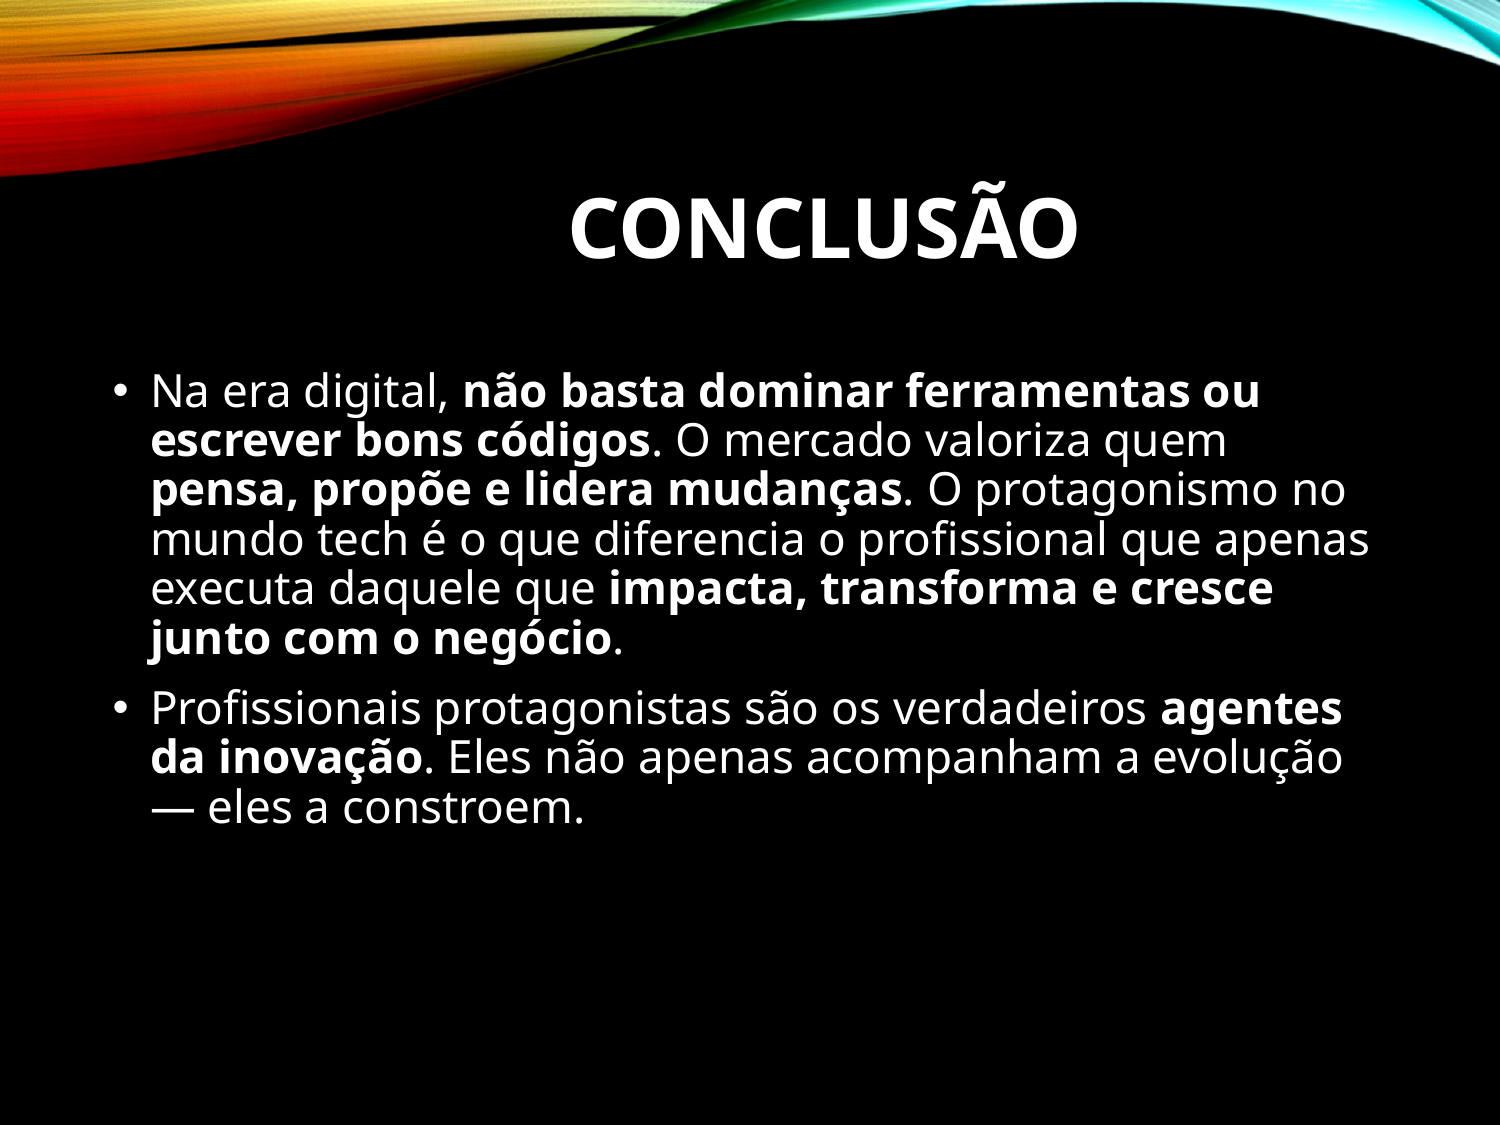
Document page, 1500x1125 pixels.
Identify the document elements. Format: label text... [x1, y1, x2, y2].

list Na era digital, não basta dominar ferramentas ou escrever bons códigos. O mercado valoriza quem pensa, propõe e lidera mudanças. O protagonismo no mundo tech é o que diferencia o profissional que apenas executa daquele que impacta, transforma e cresce junto com o negócio. Profissionais protagonistas são os verdadeiros agentes da inovação. Eles não apenas acompanham a evolução — eles a constroem. [97, 360, 1403, 1028]
title Conclusão [356, 125, 1403, 338]
picture [0, 0, 1500, 178]
